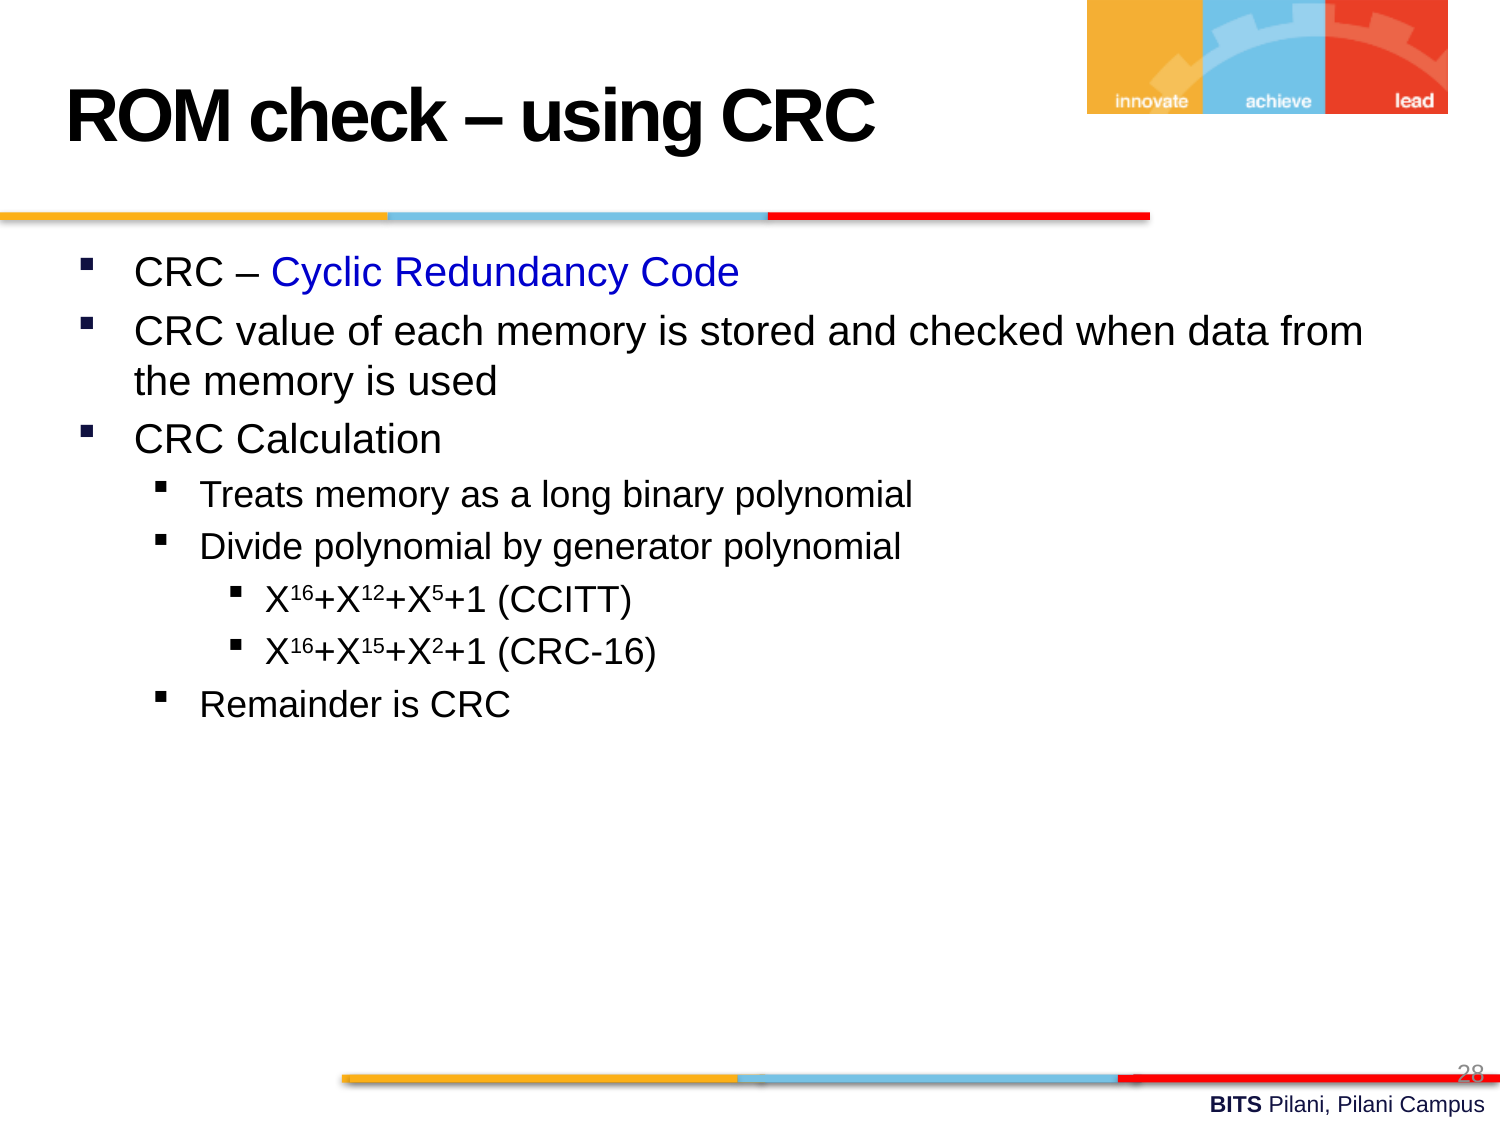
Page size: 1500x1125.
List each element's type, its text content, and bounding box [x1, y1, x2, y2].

picture [1087, 0, 1448, 114]
slide_number 28 [1149, 1042, 1500, 1103]
list CRC – Cyclic Redundancy Code CRC value of each memory is stored and checked when data from the memory is used CRC Calculation Treats memory as a long binary polynomial Divide polynomial by generator polynomial X16+X12+X5+1 (CCITT) X16+X15+X2+1 (CRC-16) Remainder is CRC [62, 237, 1438, 1076]
list ROM check – using CRC [49, 24, 1088, 213]
